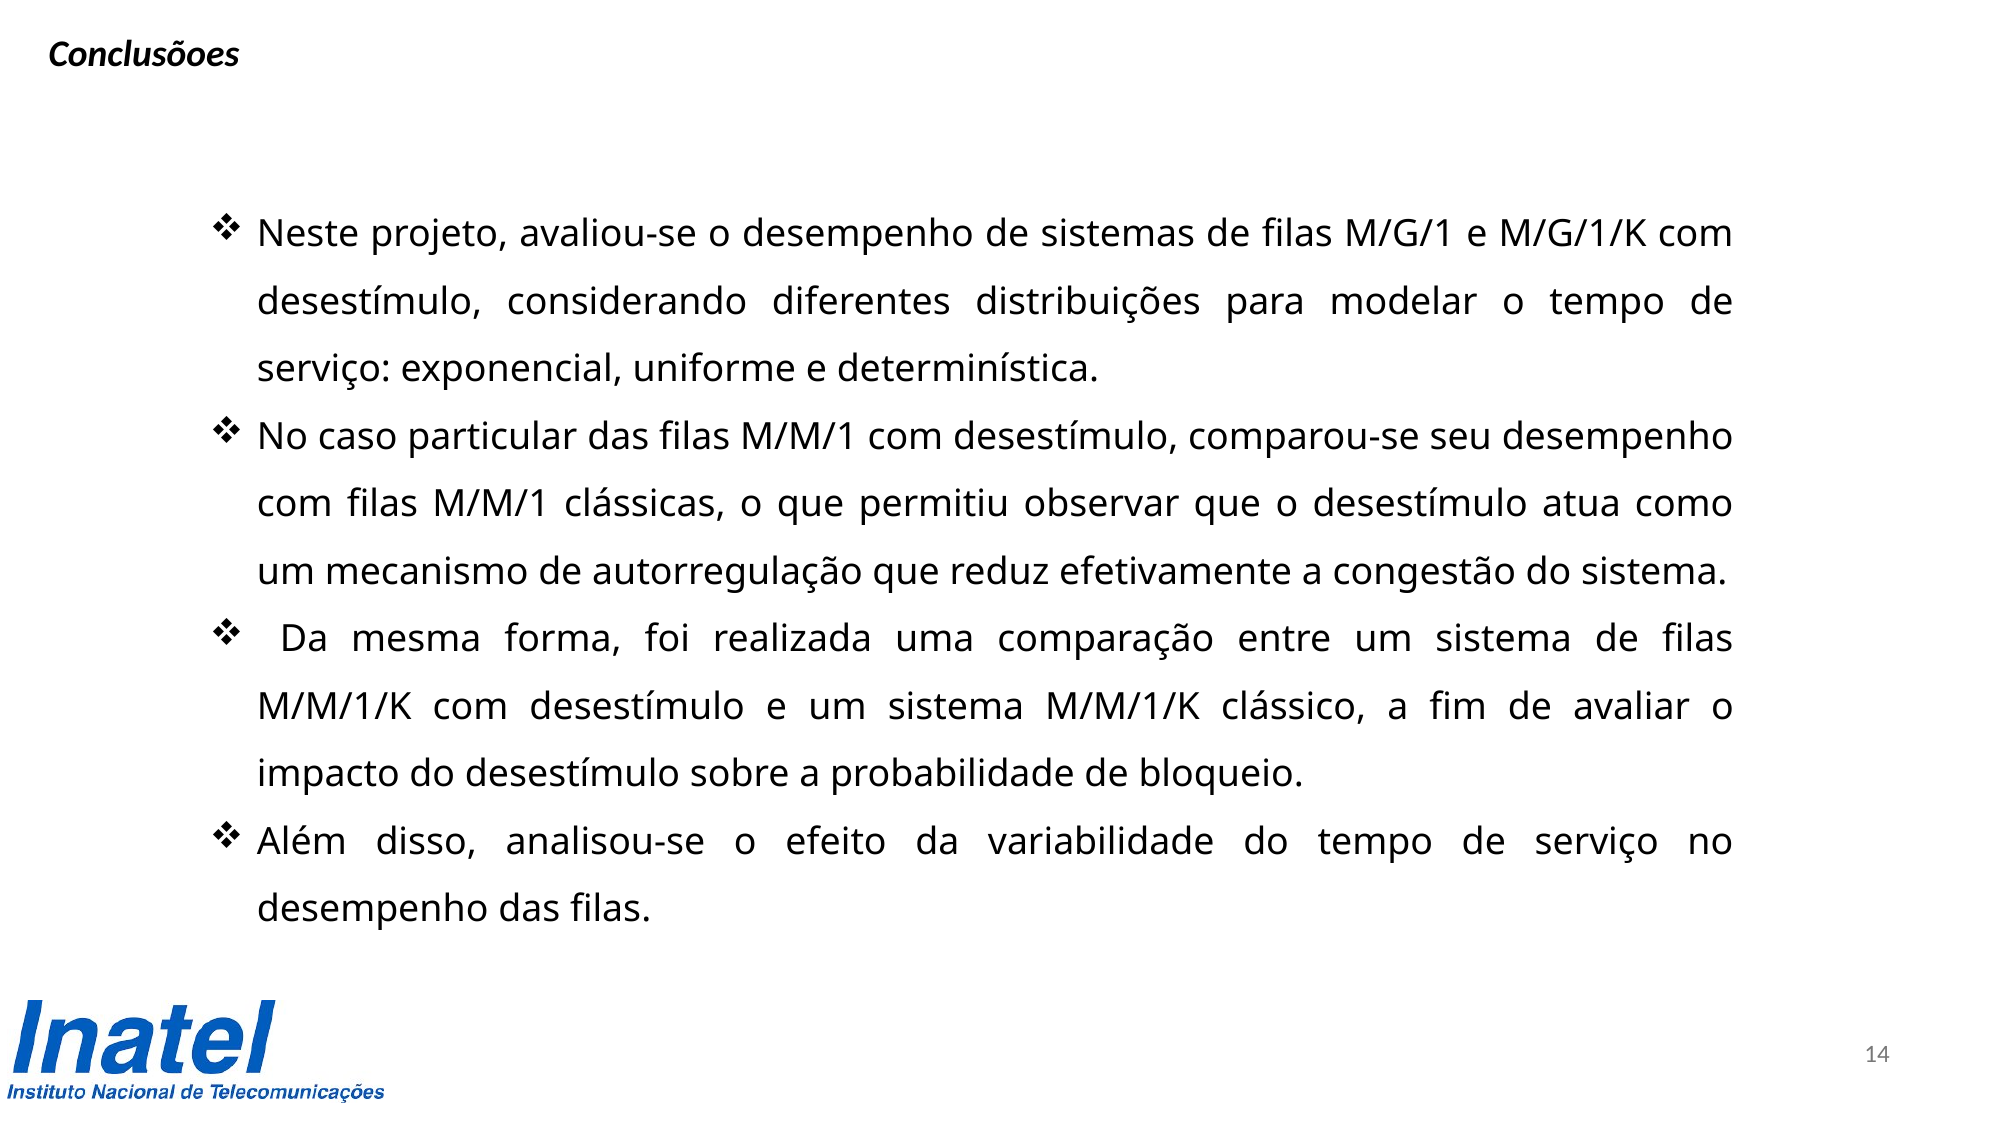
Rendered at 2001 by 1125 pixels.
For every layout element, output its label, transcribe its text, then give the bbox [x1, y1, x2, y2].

text_box 14 [1454, 1022, 1905, 1082]
picture [7, 1000, 384, 1104]
text_box Neste projeto, avaliou-se o desempenho de sistemas de filas M/G/1 e M/G/1/K com desestímulo, considerando diferentes distribuições para modelar o tempo de serviço: exponencial, uniforme e determinística. No caso particular das filas M/M/1 com desestímulo, comparou-se seu desempenho com filas M/M/1 clássicas, o que permitiu observar que o desestímulo atua como um mecanismo de autorregulação que reduz efetivamente a congestão do sistema. Da mesma forma, foi realizada uma comparação entre um sistema de filas M/M/1/K com desestímulo e um sistema M/M/1/K clássico, a fim de avaliar o impacto do desestímulo sobre a probabilidade de bloqueio. Além disso, analisou-se o efeito da variabilidade do tempo de serviço no desempenho das filas. [195, 179, 1750, 937]
text_box Conclusõoes [33, 21, 484, 82]
